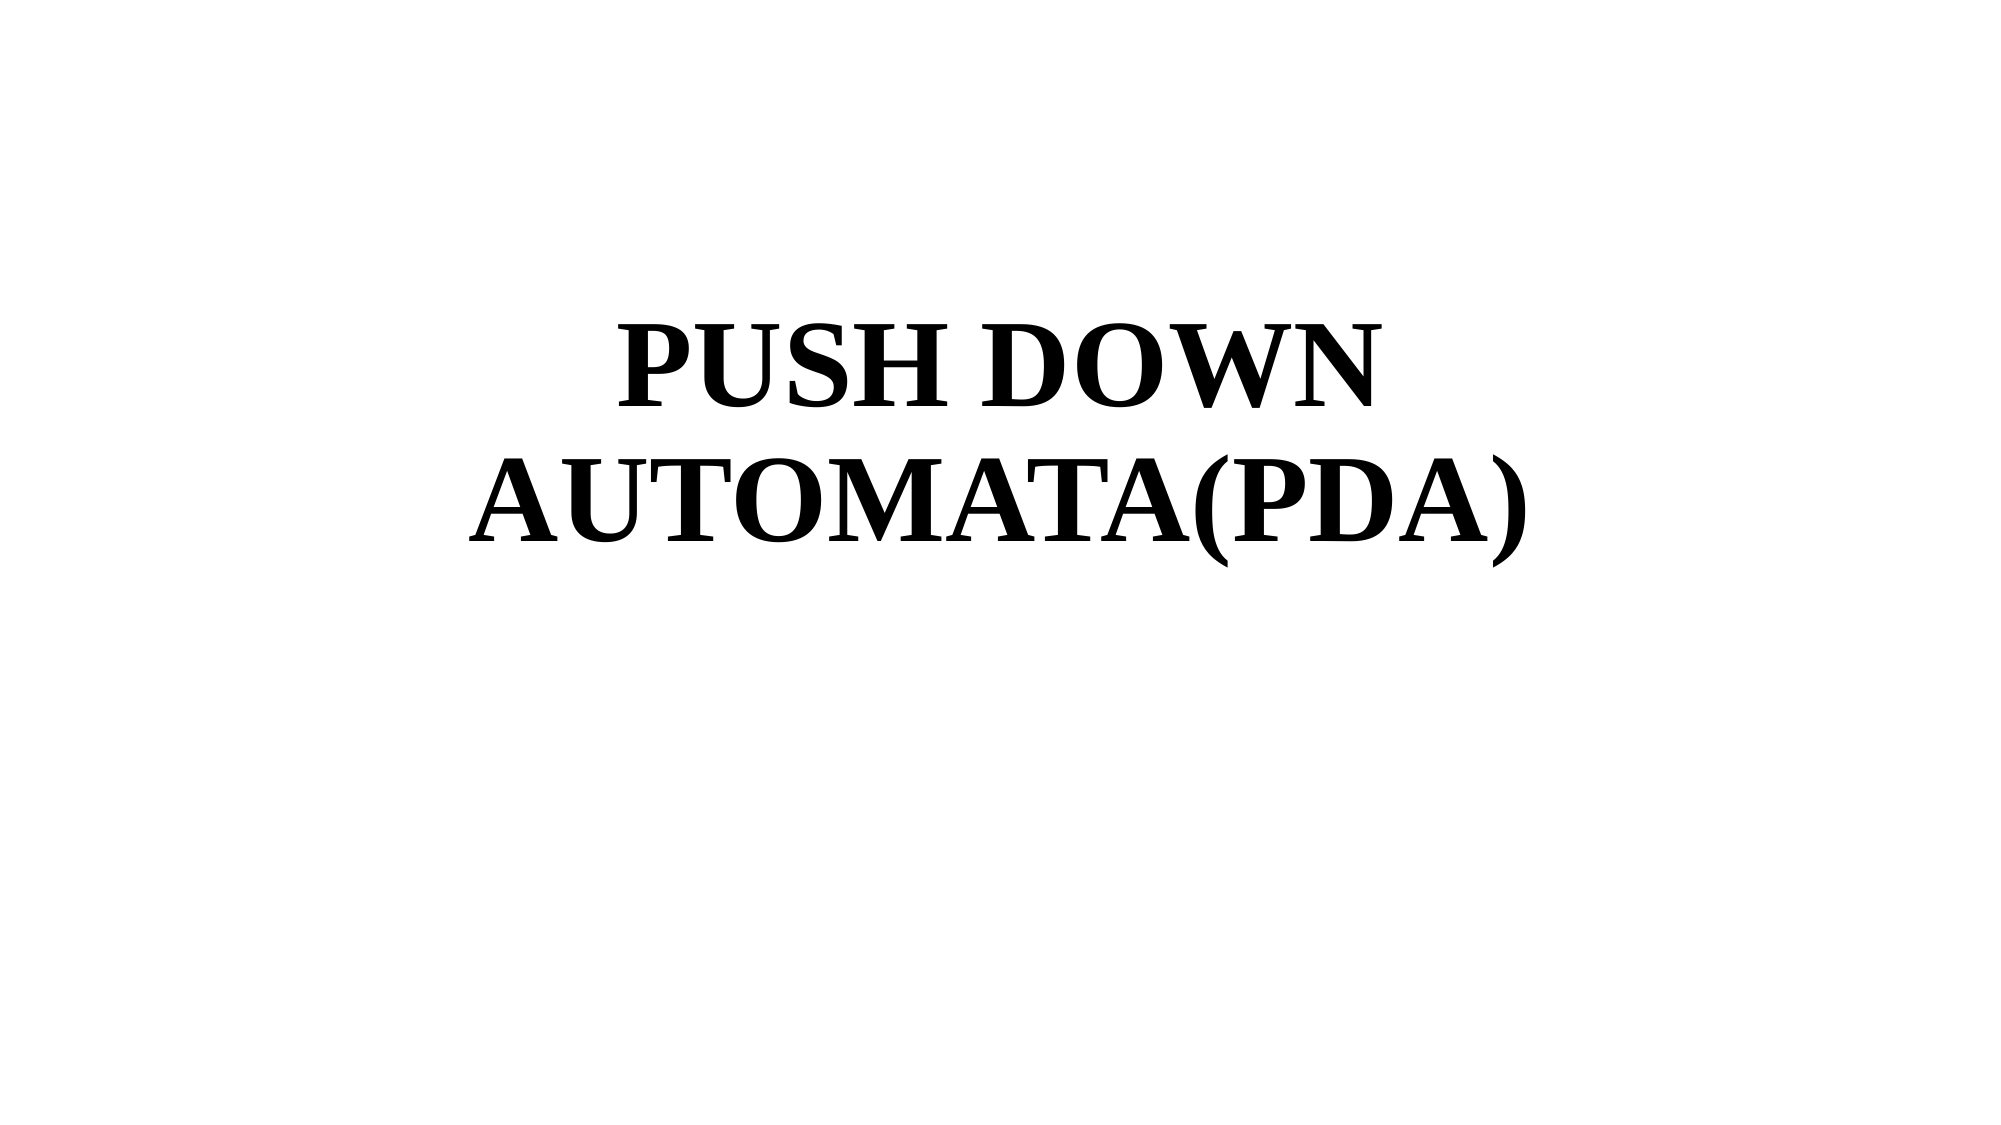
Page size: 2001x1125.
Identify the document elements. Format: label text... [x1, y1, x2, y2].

title PUSH DOWN AUTOMATA(PDA) [249, 184, 1750, 576]
